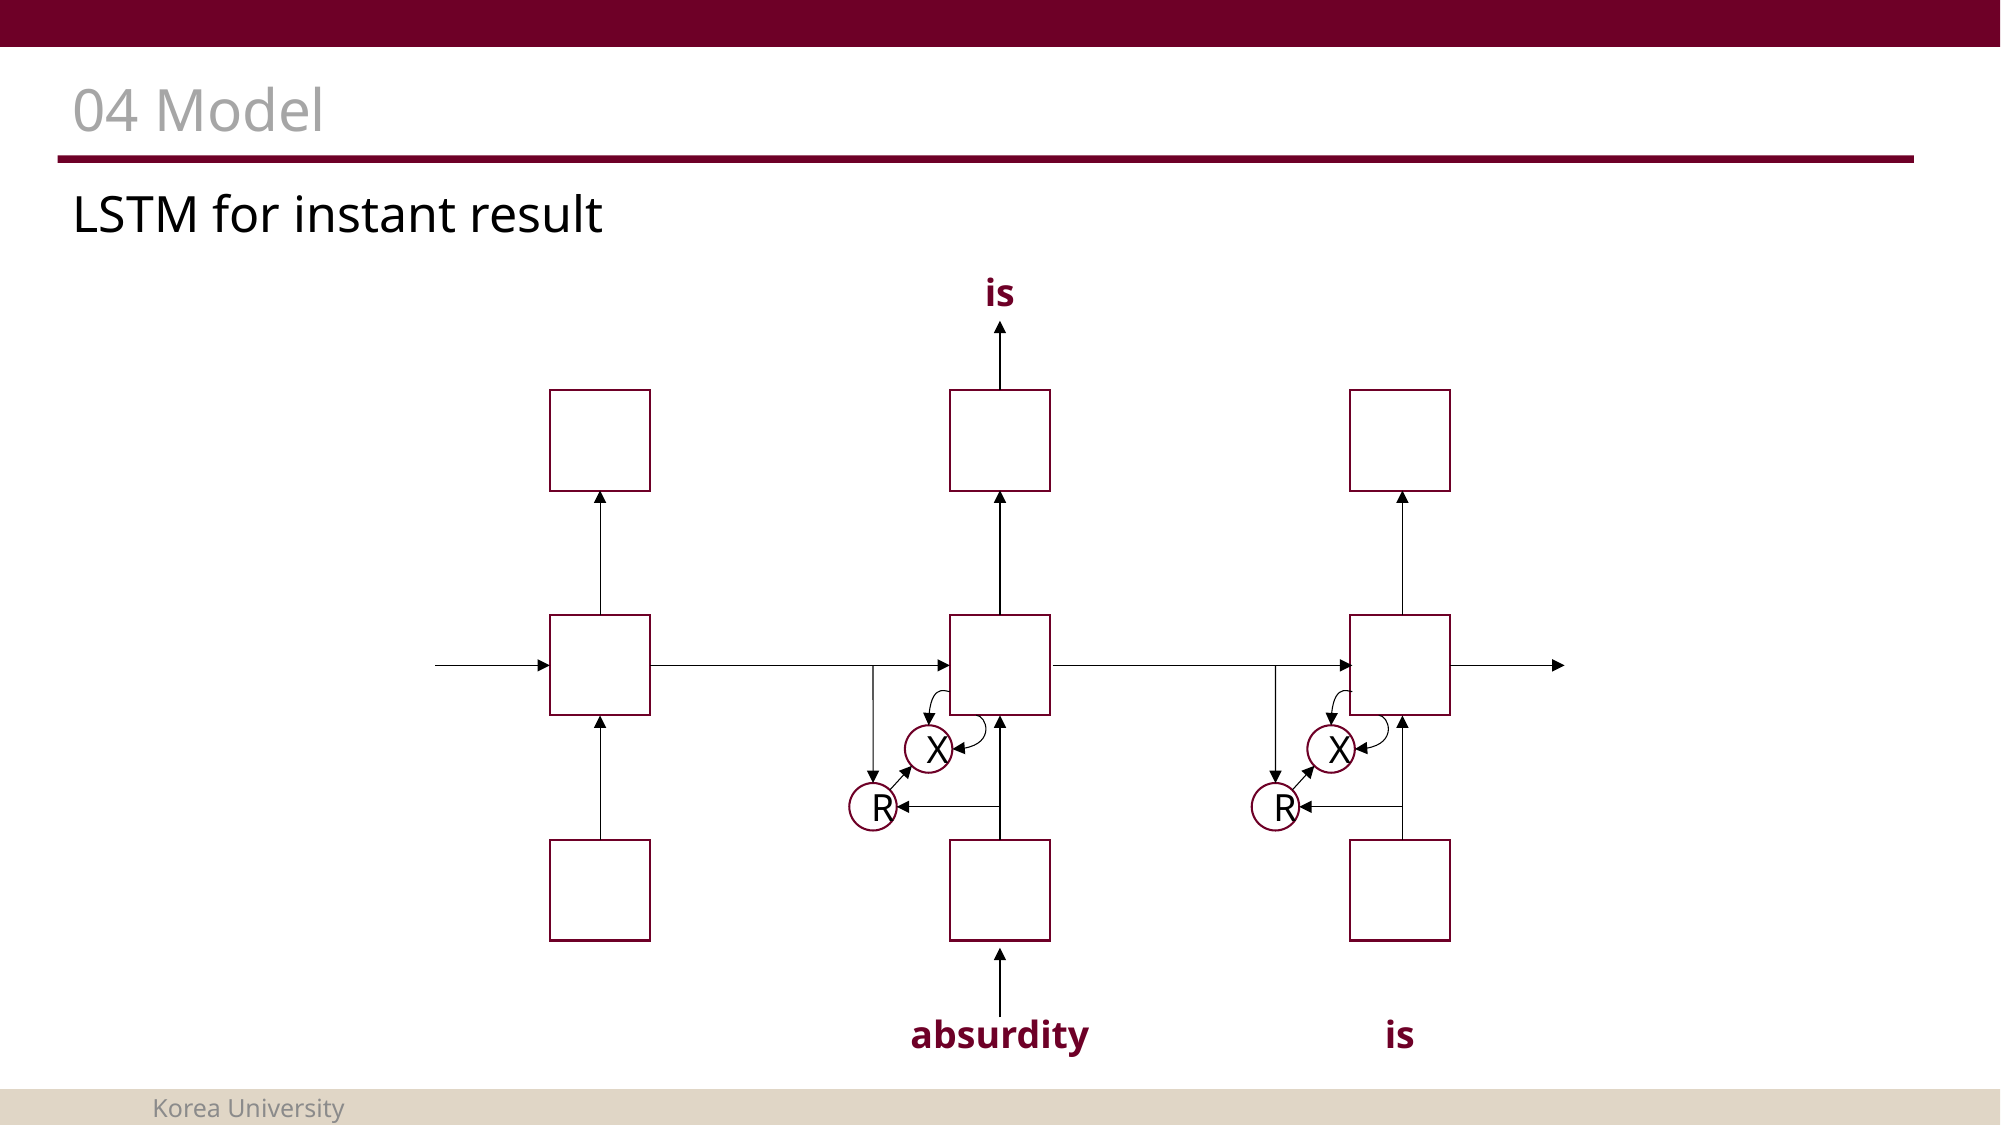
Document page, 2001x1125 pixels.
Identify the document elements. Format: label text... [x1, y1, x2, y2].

title 04 Model [57, 51, 369, 154]
table_header is [1272, 1018, 1528, 1067]
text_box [435, 320, 1565, 1018]
table_header absurdity [872, 1018, 1128, 1067]
table_header is [872, 259, 1128, 320]
slide_number Korea University [137, 1085, 588, 1125]
text_box LSTM for instant result [57, 155, 1914, 278]
